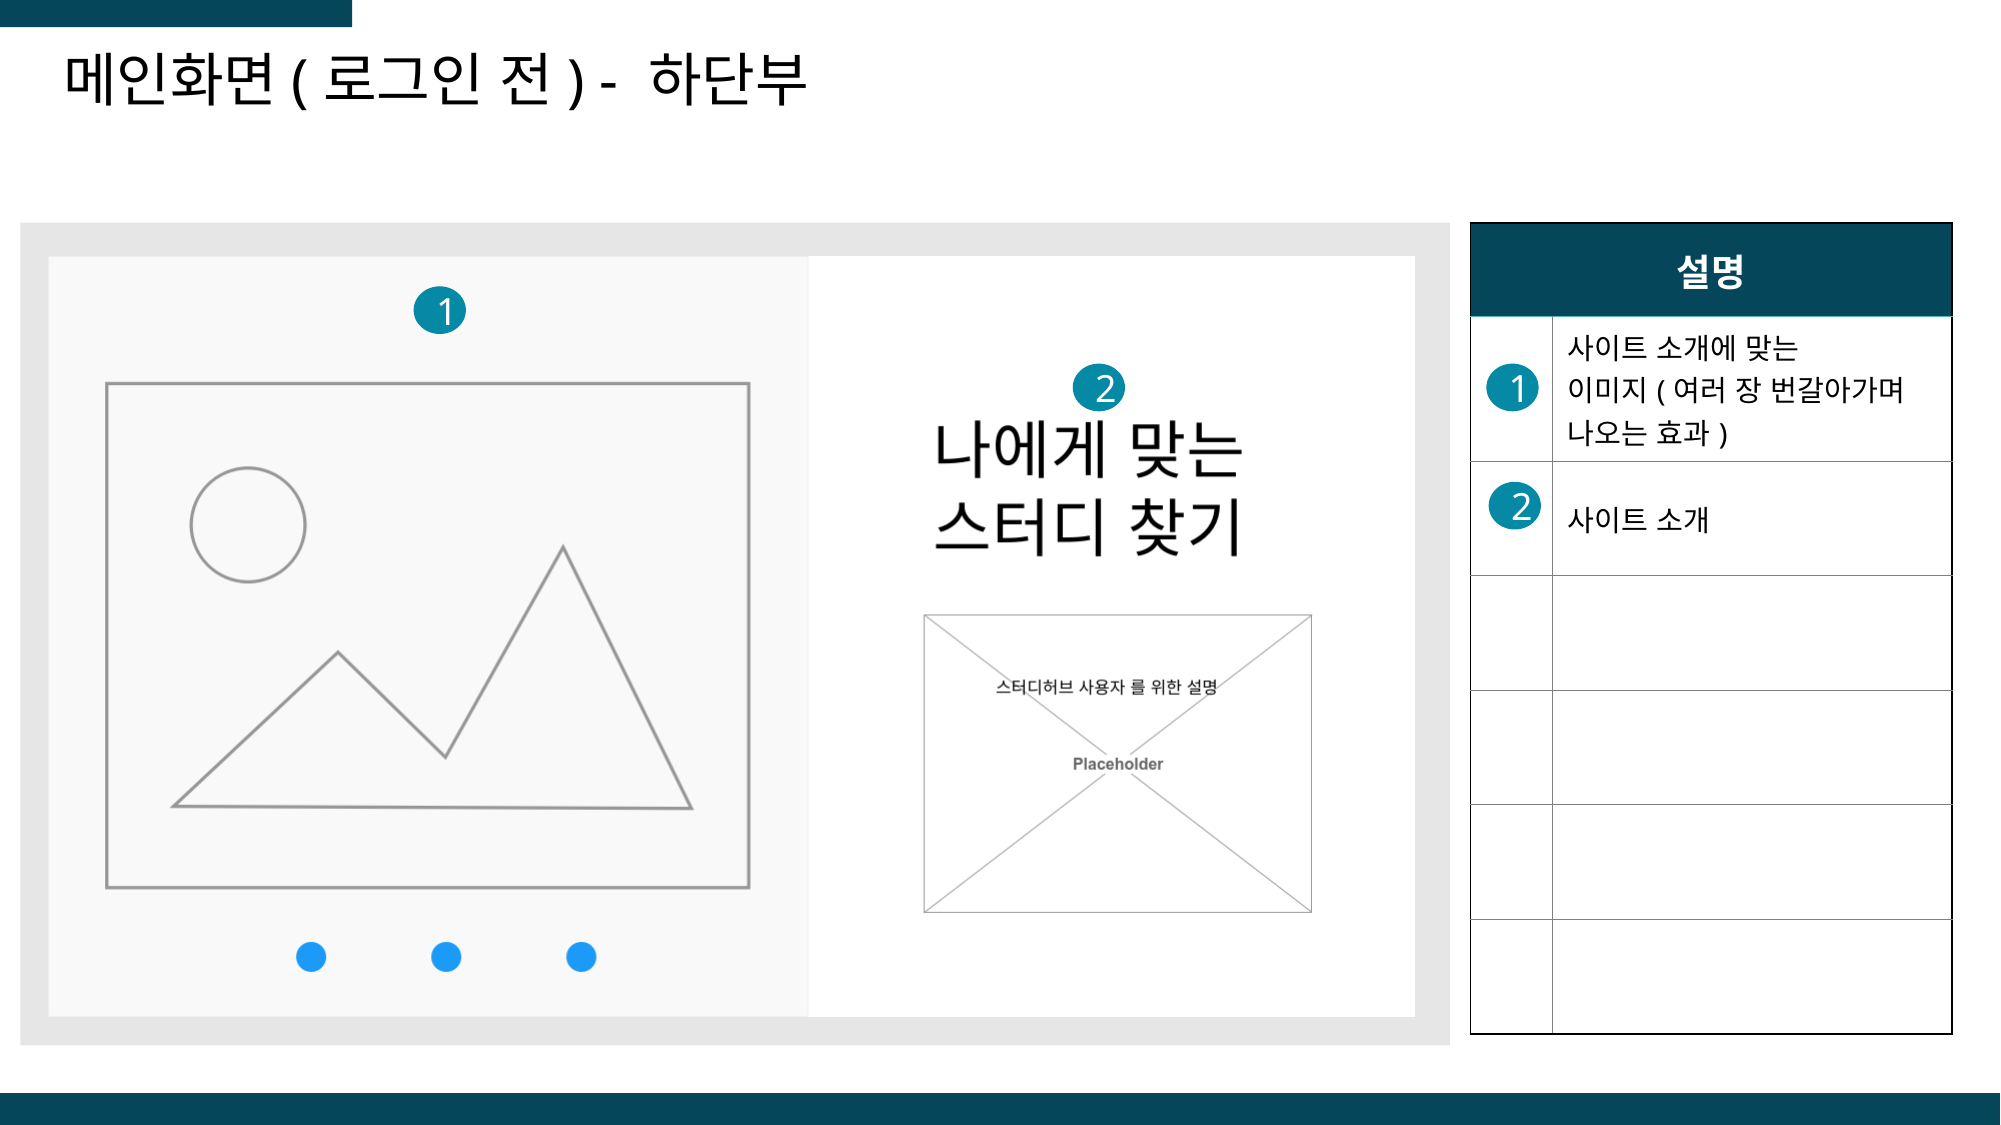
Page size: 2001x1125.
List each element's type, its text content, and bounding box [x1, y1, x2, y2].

table_cell [1553, 576, 1951, 690]
table_cell [1553, 920, 1951, 1033]
table_cell 사이트 소개에 맞는 이미지(여러 장 번갈아가며 나오는 효과) [1553, 317, 1951, 461]
title 메인화면(로그인 전) - 하단부 [48, 43, 919, 110]
table_cell [1471, 920, 1552, 1033]
table_cell [1471, 691, 1552, 804]
table_cell [1471, 805, 1552, 919]
table_cell [1553, 691, 1951, 804]
table_cell [1471, 462, 1552, 575]
text_box 2 [1487, 480, 1542, 531]
table_header 설명 [1471, 224, 1951, 316]
text_box 1 [1485, 362, 1540, 413]
table_cell 사이트 소개 [1553, 462, 1951, 575]
picture [48, 256, 1415, 1017]
table_cell [1471, 317, 1552, 461]
table_cell [1553, 805, 1951, 919]
table_cell [1471, 576, 1552, 690]
